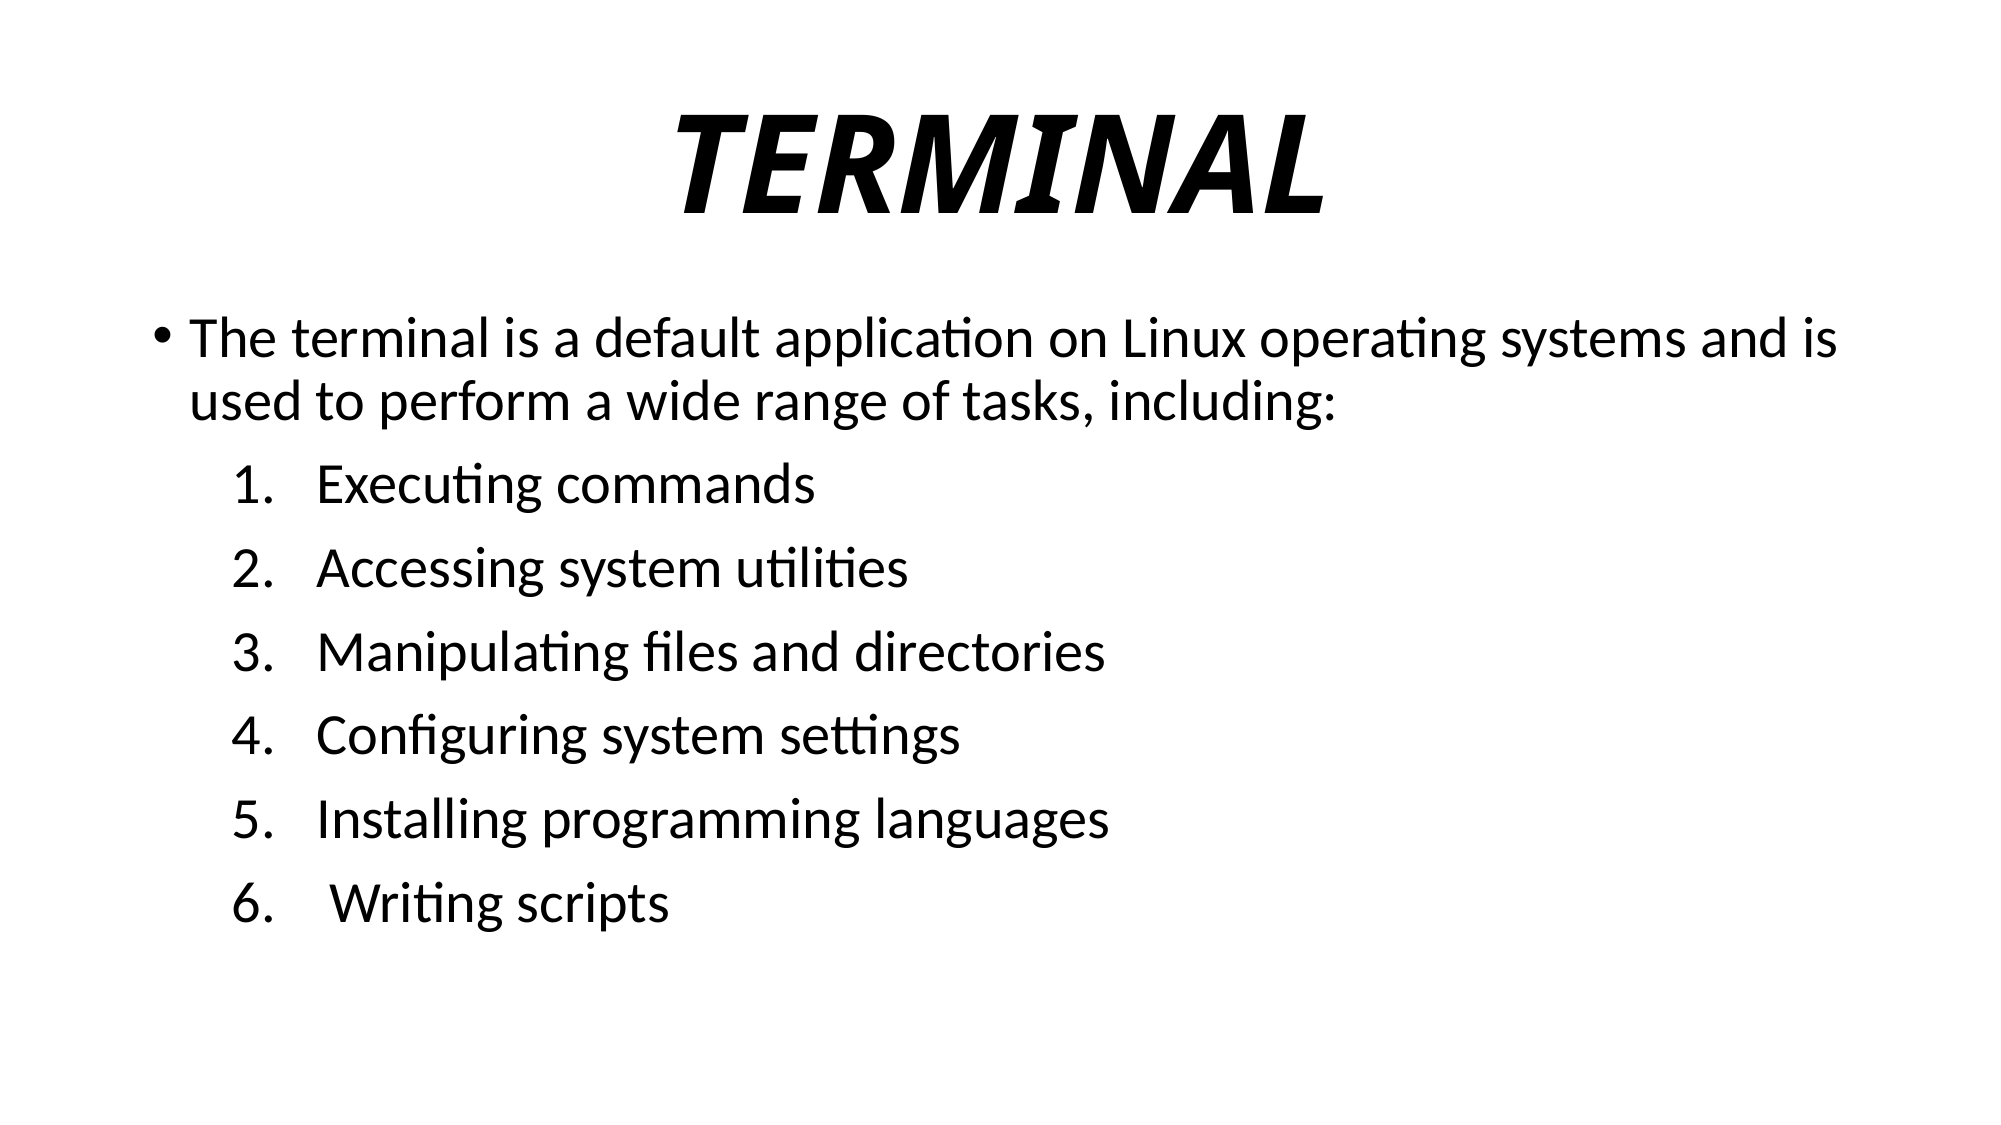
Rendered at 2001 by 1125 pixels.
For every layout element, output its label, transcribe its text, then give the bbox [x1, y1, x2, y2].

list The terminal is a default application on Linux operating systems and is used to perform a wide range of tasks, including: Executing commands Accessing system utilities Manipulating files and directories Configuring system settings Installing programming languages Writing scripts [137, 299, 1863, 1014]
title TERMINAL [137, 59, 1863, 278]
